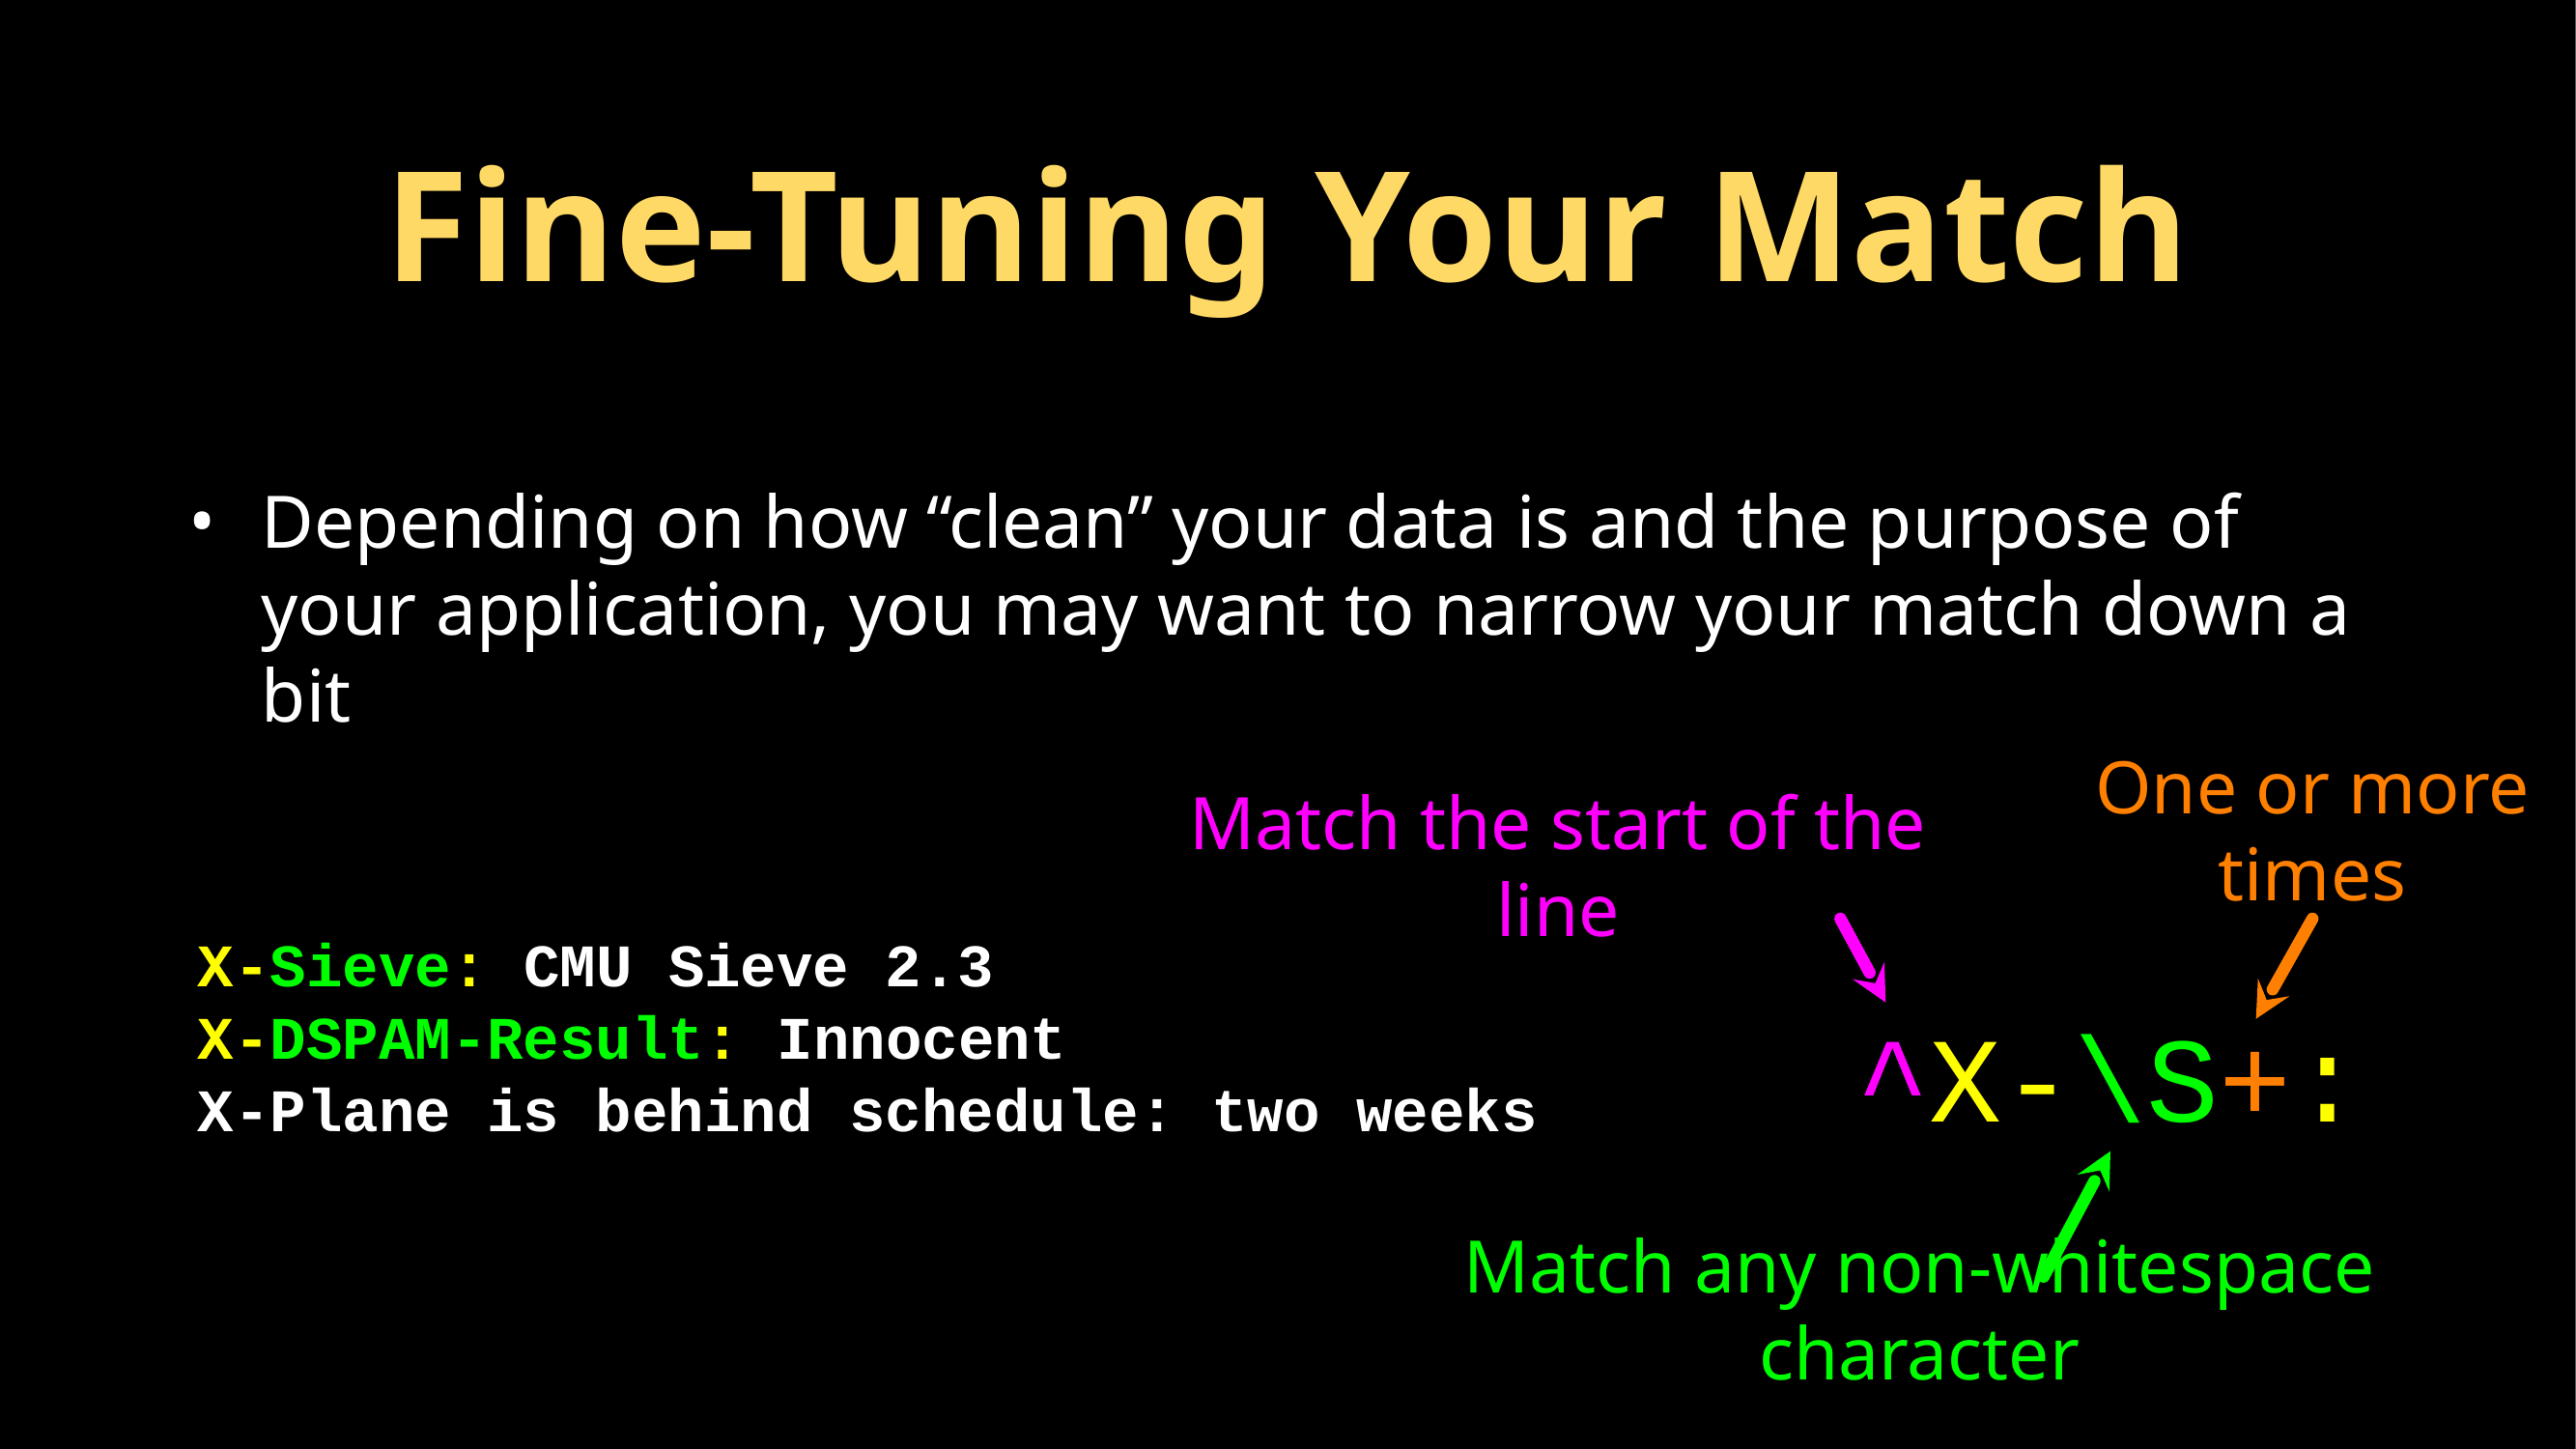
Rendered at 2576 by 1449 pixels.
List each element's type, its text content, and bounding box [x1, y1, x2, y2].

text_box X-Sieve: CMU Sieve 2.3 X-DSPAM-Result: Innocent X-Plane is behind schedule: two weeks [197, 862, 1590, 1208]
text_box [2043, 1151, 2111, 1277]
list Depending on how “clean” your data is and the purpose of your application, you may want to narrow your match down a bit [183, 412, 2391, 800]
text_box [1840, 918, 1886, 1003]
text_box Match the start of the line [1164, 814, 1951, 914]
text_box One or more times [2070, 737, 2556, 919]
title Fine-Tuning Your Match [183, 38, 2391, 403]
text_box ^X-\S+: [1852, 996, 2369, 1151]
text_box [2255, 918, 2313, 1019]
text_box Match any non-whitespace character [1336, 1258, 2504, 1357]
